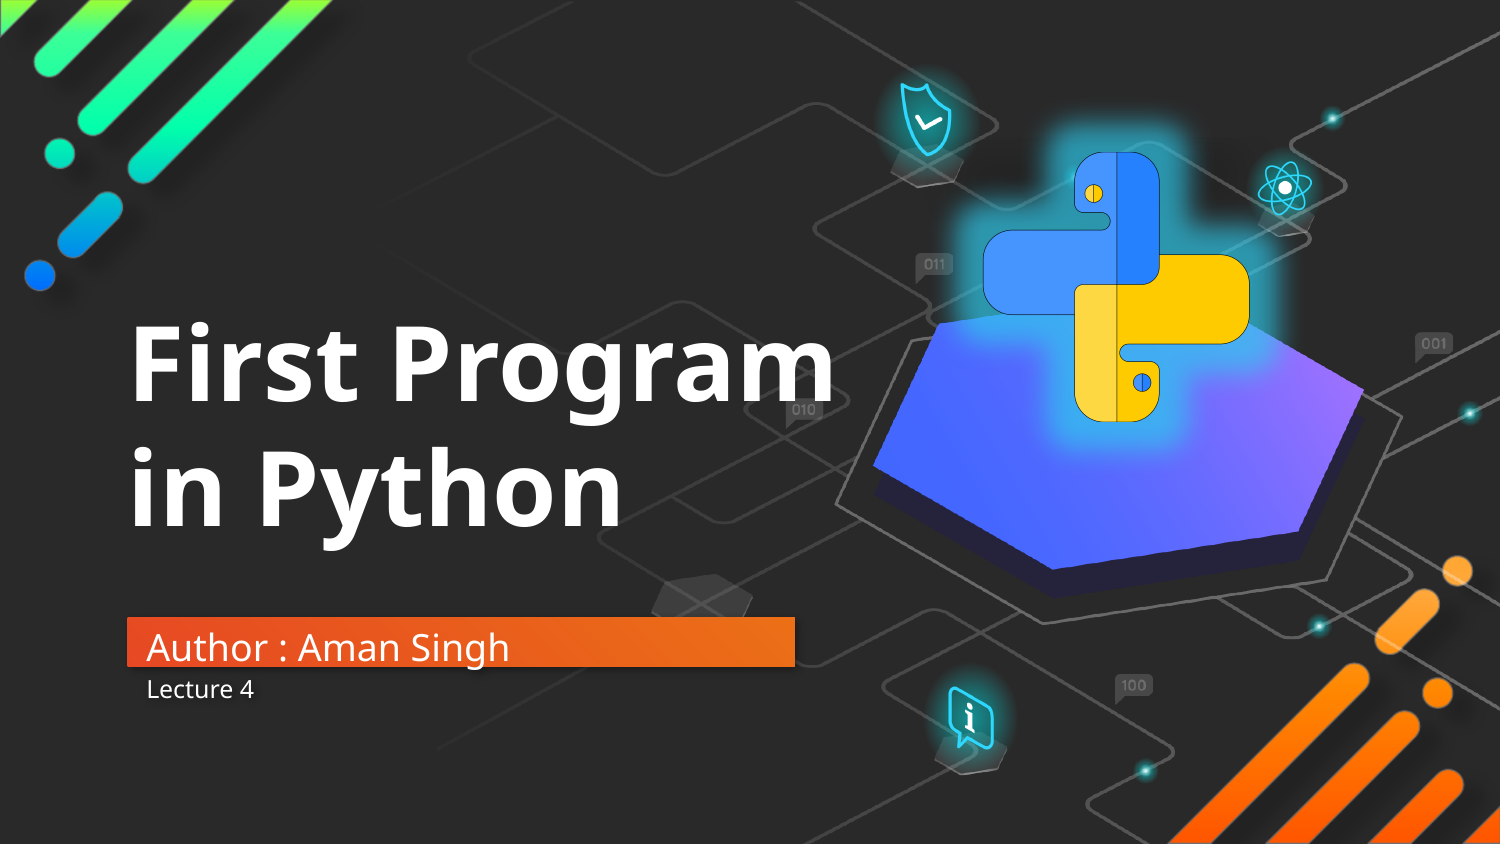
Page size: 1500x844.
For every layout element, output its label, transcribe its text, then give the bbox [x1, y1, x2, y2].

title First Program in Python [127, 238, 949, 606]
subtitle Author : Aman Singh Lecture 4 [127, 617, 795, 667]
picture [0, 0, 1500, 844]
